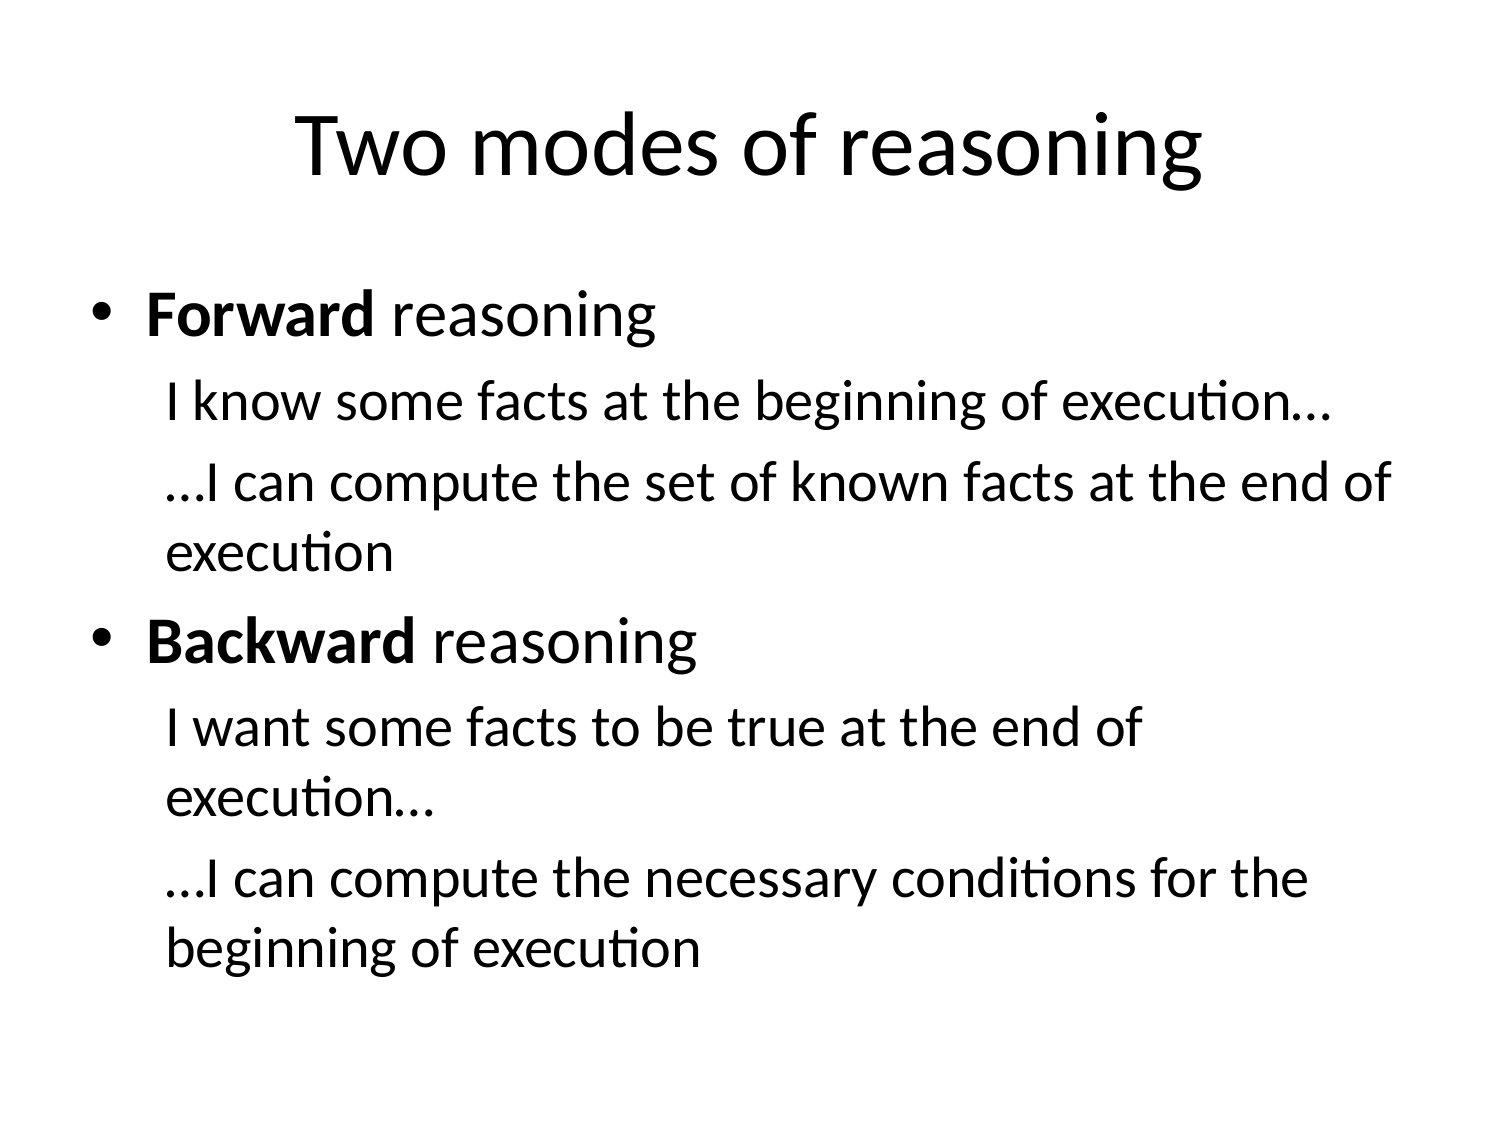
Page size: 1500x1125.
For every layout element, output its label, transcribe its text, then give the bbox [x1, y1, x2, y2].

list Forward reasoning I know some facts at the beginning of execution… …I can compute the set of known facts at the end of execution Backward reasoning I want some facts to be true at the end of execution… …I can compute the necessary conditions for the beginning of execution [75, 262, 1425, 1005]
title Two modes of reasoning [75, 45, 1425, 233]
